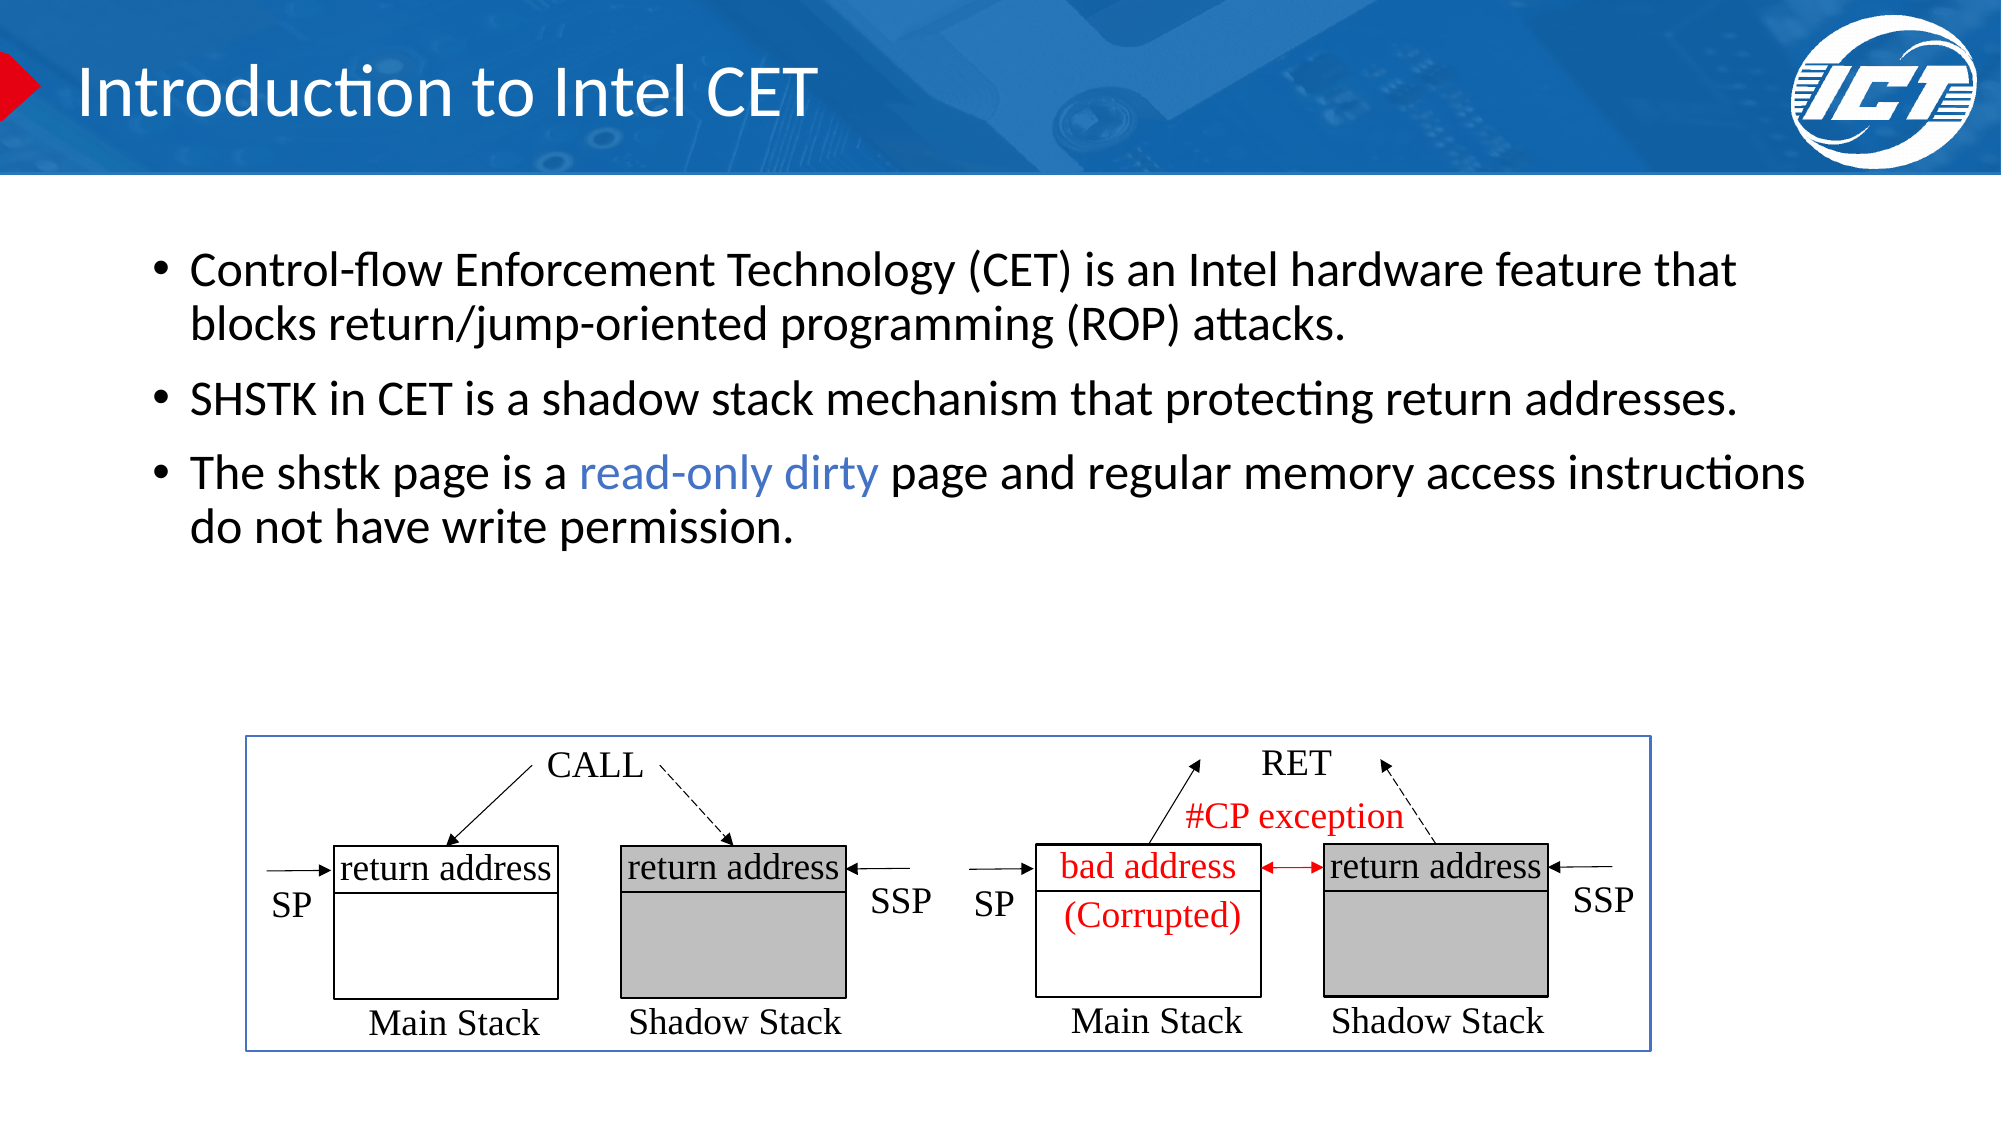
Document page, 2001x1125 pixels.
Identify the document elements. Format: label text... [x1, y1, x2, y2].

title Introduction to Intel CET [61, 0, 1787, 201]
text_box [245, 735, 1651, 1052]
list Control-flow Enforcement Technology (CET) is an Intel hardware feature that blocks return/jump-oriented programming (ROP) attacks. SHSTK in CET is a shadow stack mechanism that protecting return addresses. The shstk page is a read-only dirty page and regular memory access instructions do not have write permission. [137, 235, 1863, 1014]
picture [1791, 15, 1977, 169]
